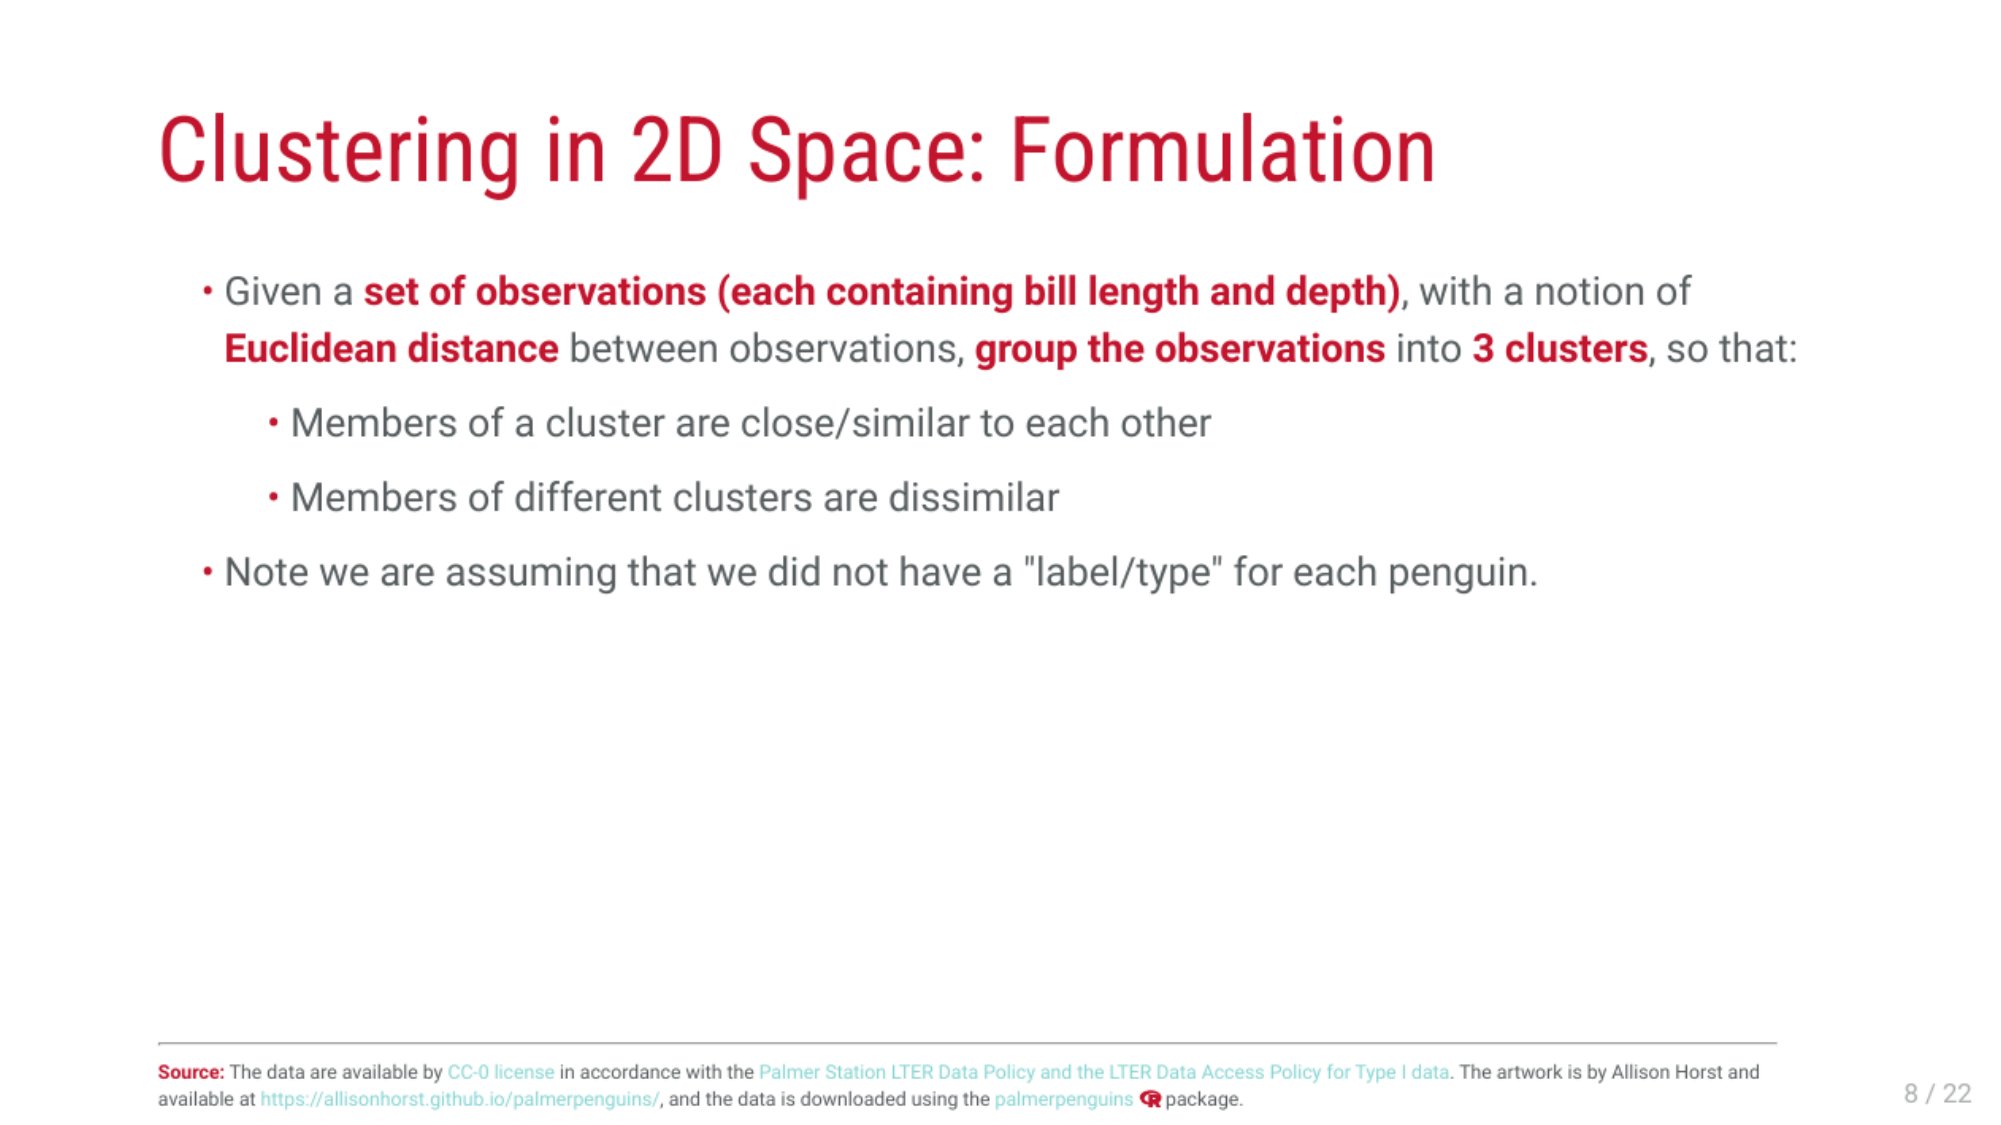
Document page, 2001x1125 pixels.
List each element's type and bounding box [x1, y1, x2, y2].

list [0, 0, 2000, 1125]
